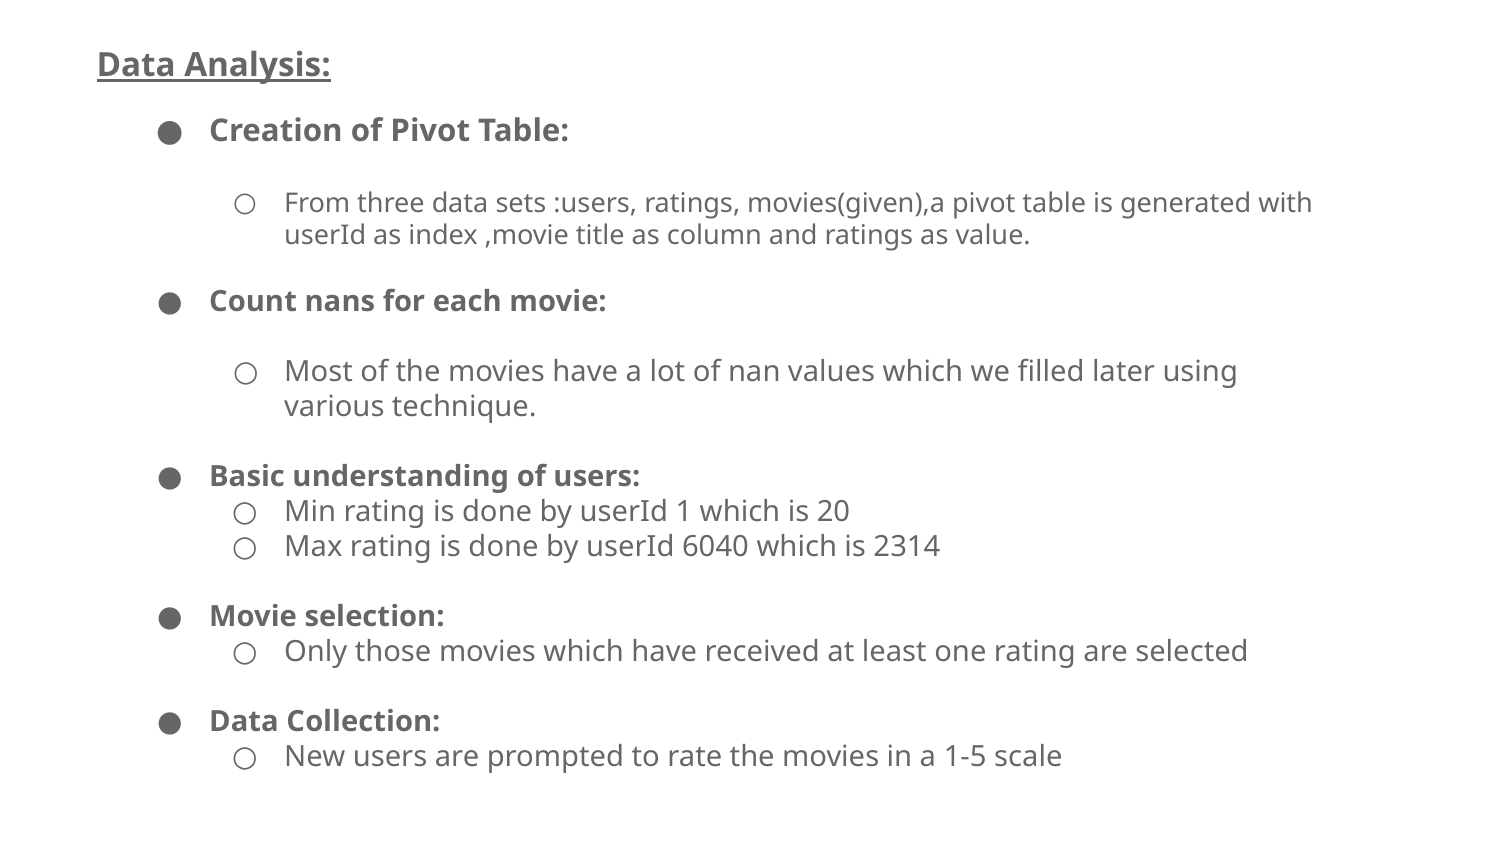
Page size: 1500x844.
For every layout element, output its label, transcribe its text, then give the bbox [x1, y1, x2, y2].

text_box Data Analysis: [81, 28, 489, 86]
text_box Creation of Pivot Table: From three data sets :users, ratings, movies(given),a pivot table is generated with userId as index ,movie title as column and ratings as value. Count nans for each movie: Most of the movies have a lot of nan values which we filled later using various technique. Basic understanding of users: Min rating is done by userId 1 which is 20 Max rating is done by userId 6040 which is 2314 Movie selection: Only those movies which have received at least one rating are selected Data Collection: New users are prompted to rate the movies in a 1-5 scale [119, 95, 1339, 785]
